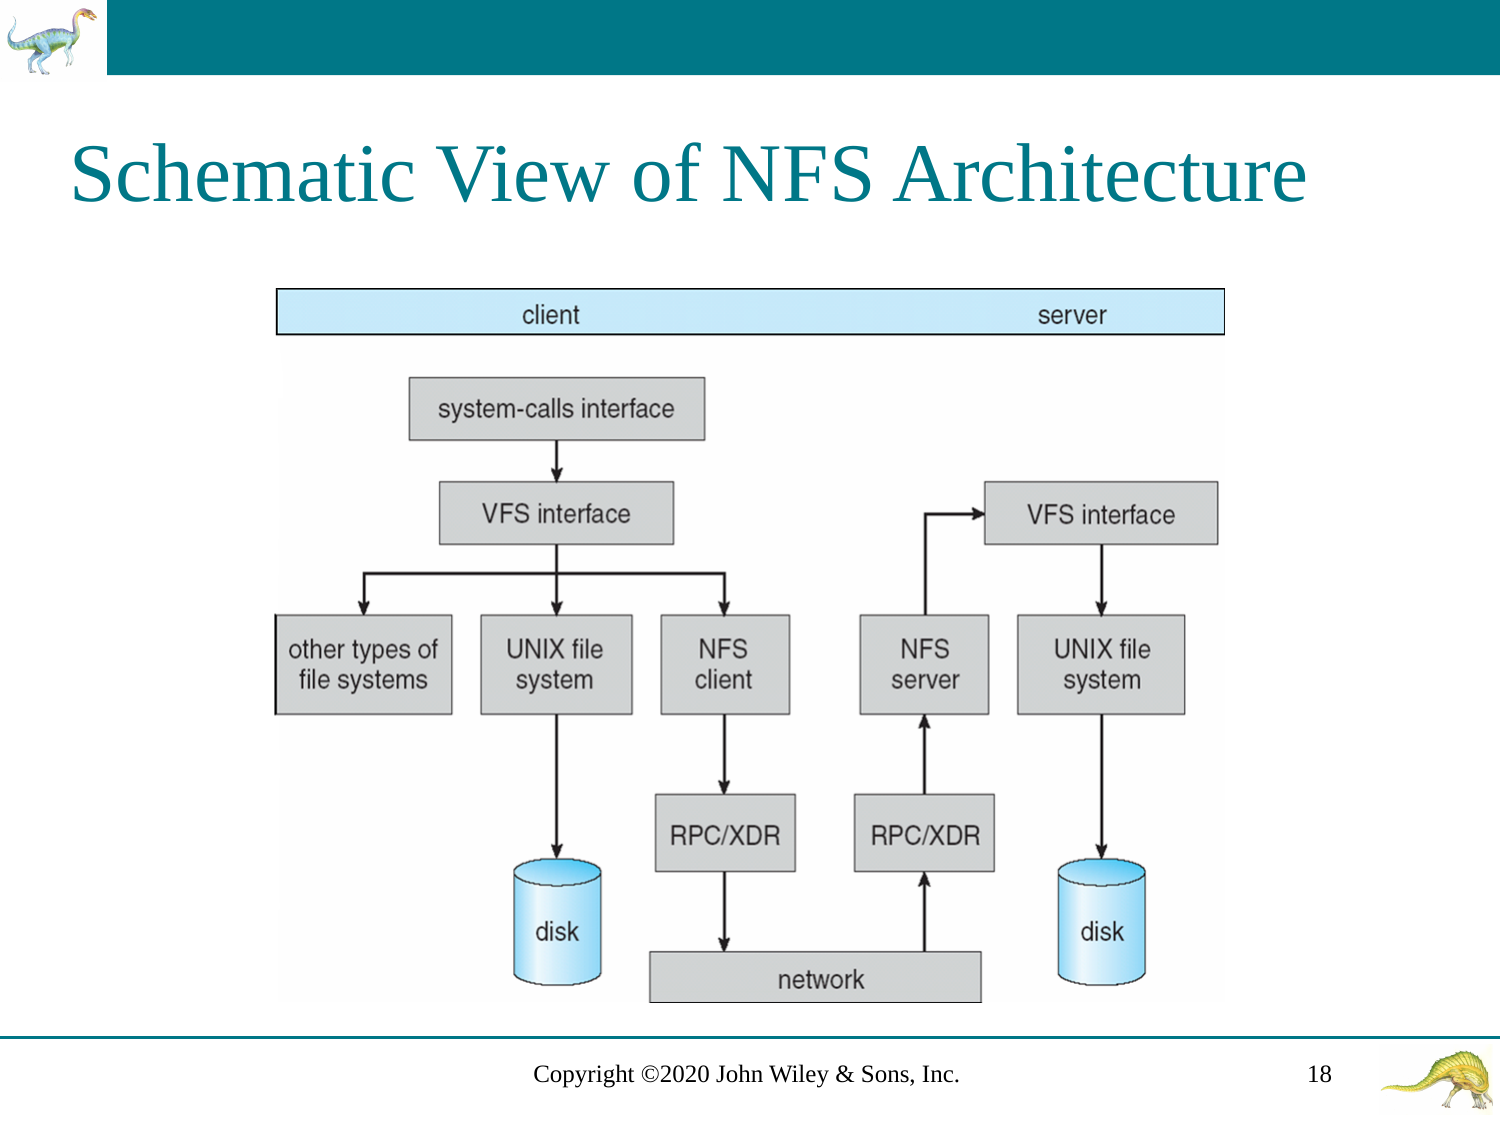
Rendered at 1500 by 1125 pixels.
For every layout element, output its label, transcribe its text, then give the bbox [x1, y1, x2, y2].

picture [1379, 1044, 1493, 1115]
slide_number 18 [1083, 1042, 1348, 1103]
footer Copyright ©2020 John Wiley & Sons, Inc. [496, 1042, 1004, 1103]
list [274, 288, 1225, 1003]
title Schematic View of N F S Architecture [54, 122, 1445, 262]
picture [0, 0, 107, 82]
